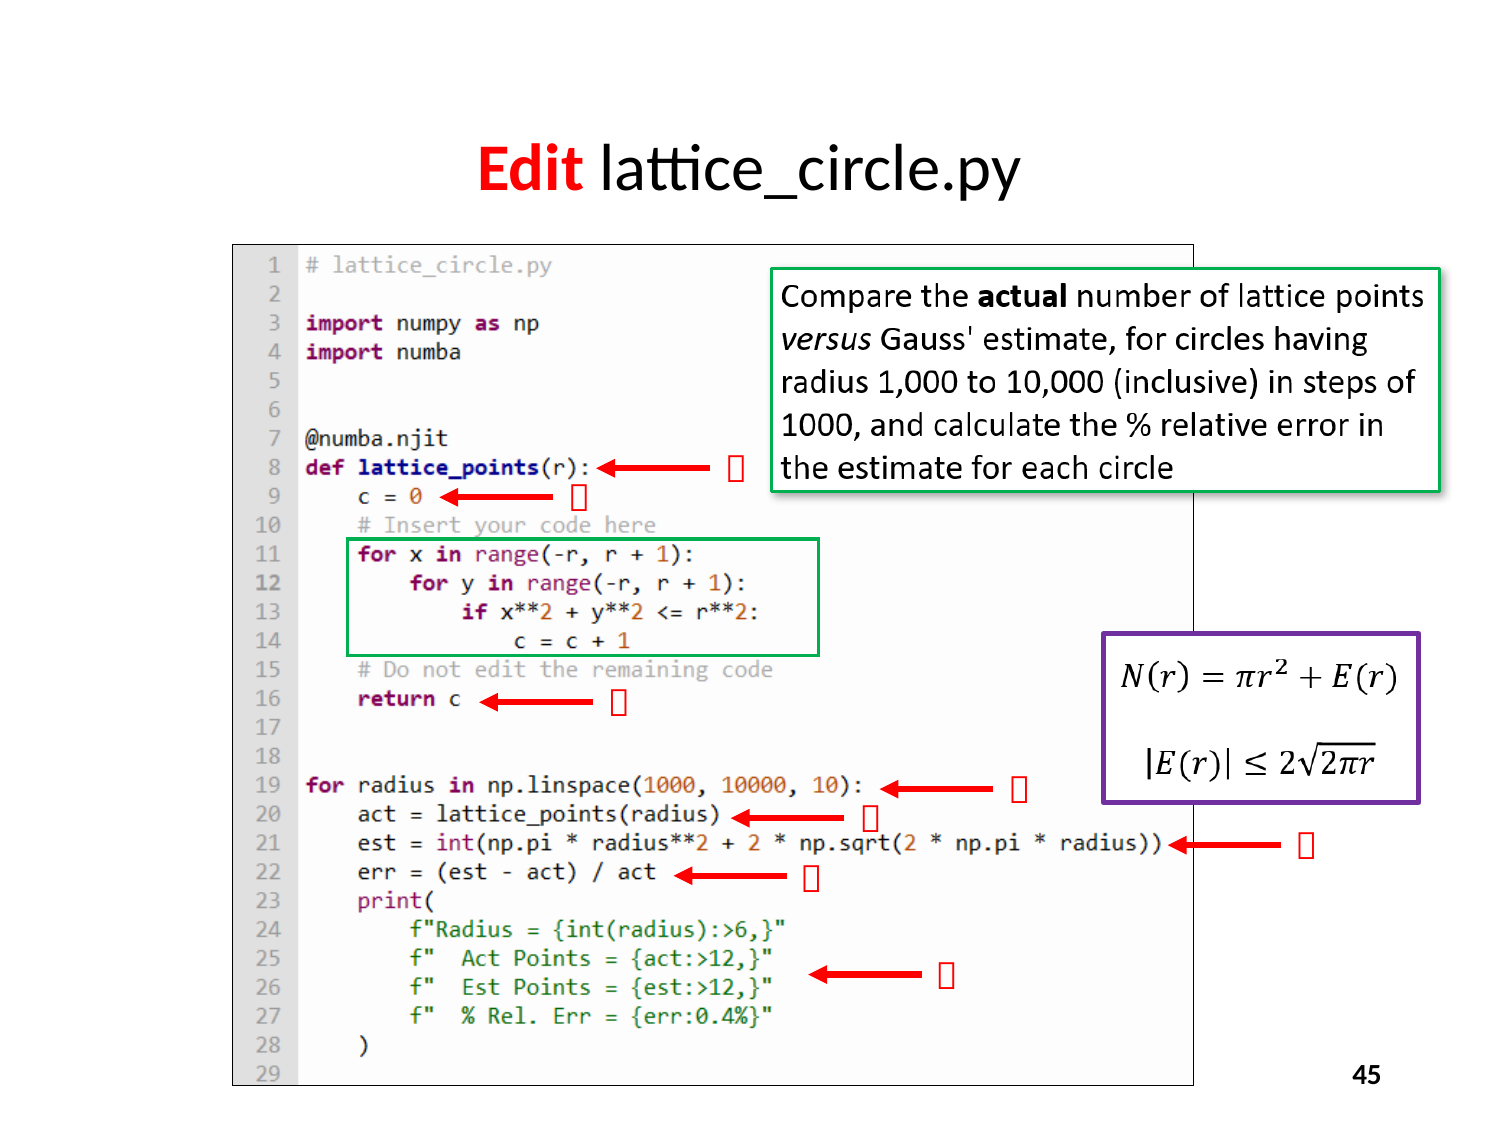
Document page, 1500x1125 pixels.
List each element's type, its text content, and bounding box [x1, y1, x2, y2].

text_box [439, 466, 616, 527]
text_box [596, 437, 773, 498]
title Edit lattice_circle.py [103, 59, 1397, 278]
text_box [479, 671, 656, 732]
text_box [879, 758, 1057, 820]
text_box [730, 787, 908, 849]
picture [232, 244, 1439, 1086]
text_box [808, 944, 984, 1006]
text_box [673, 847, 849, 908]
slide_number 45 [1059, 1042, 1397, 1103]
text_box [1167, 814, 1343, 876]
